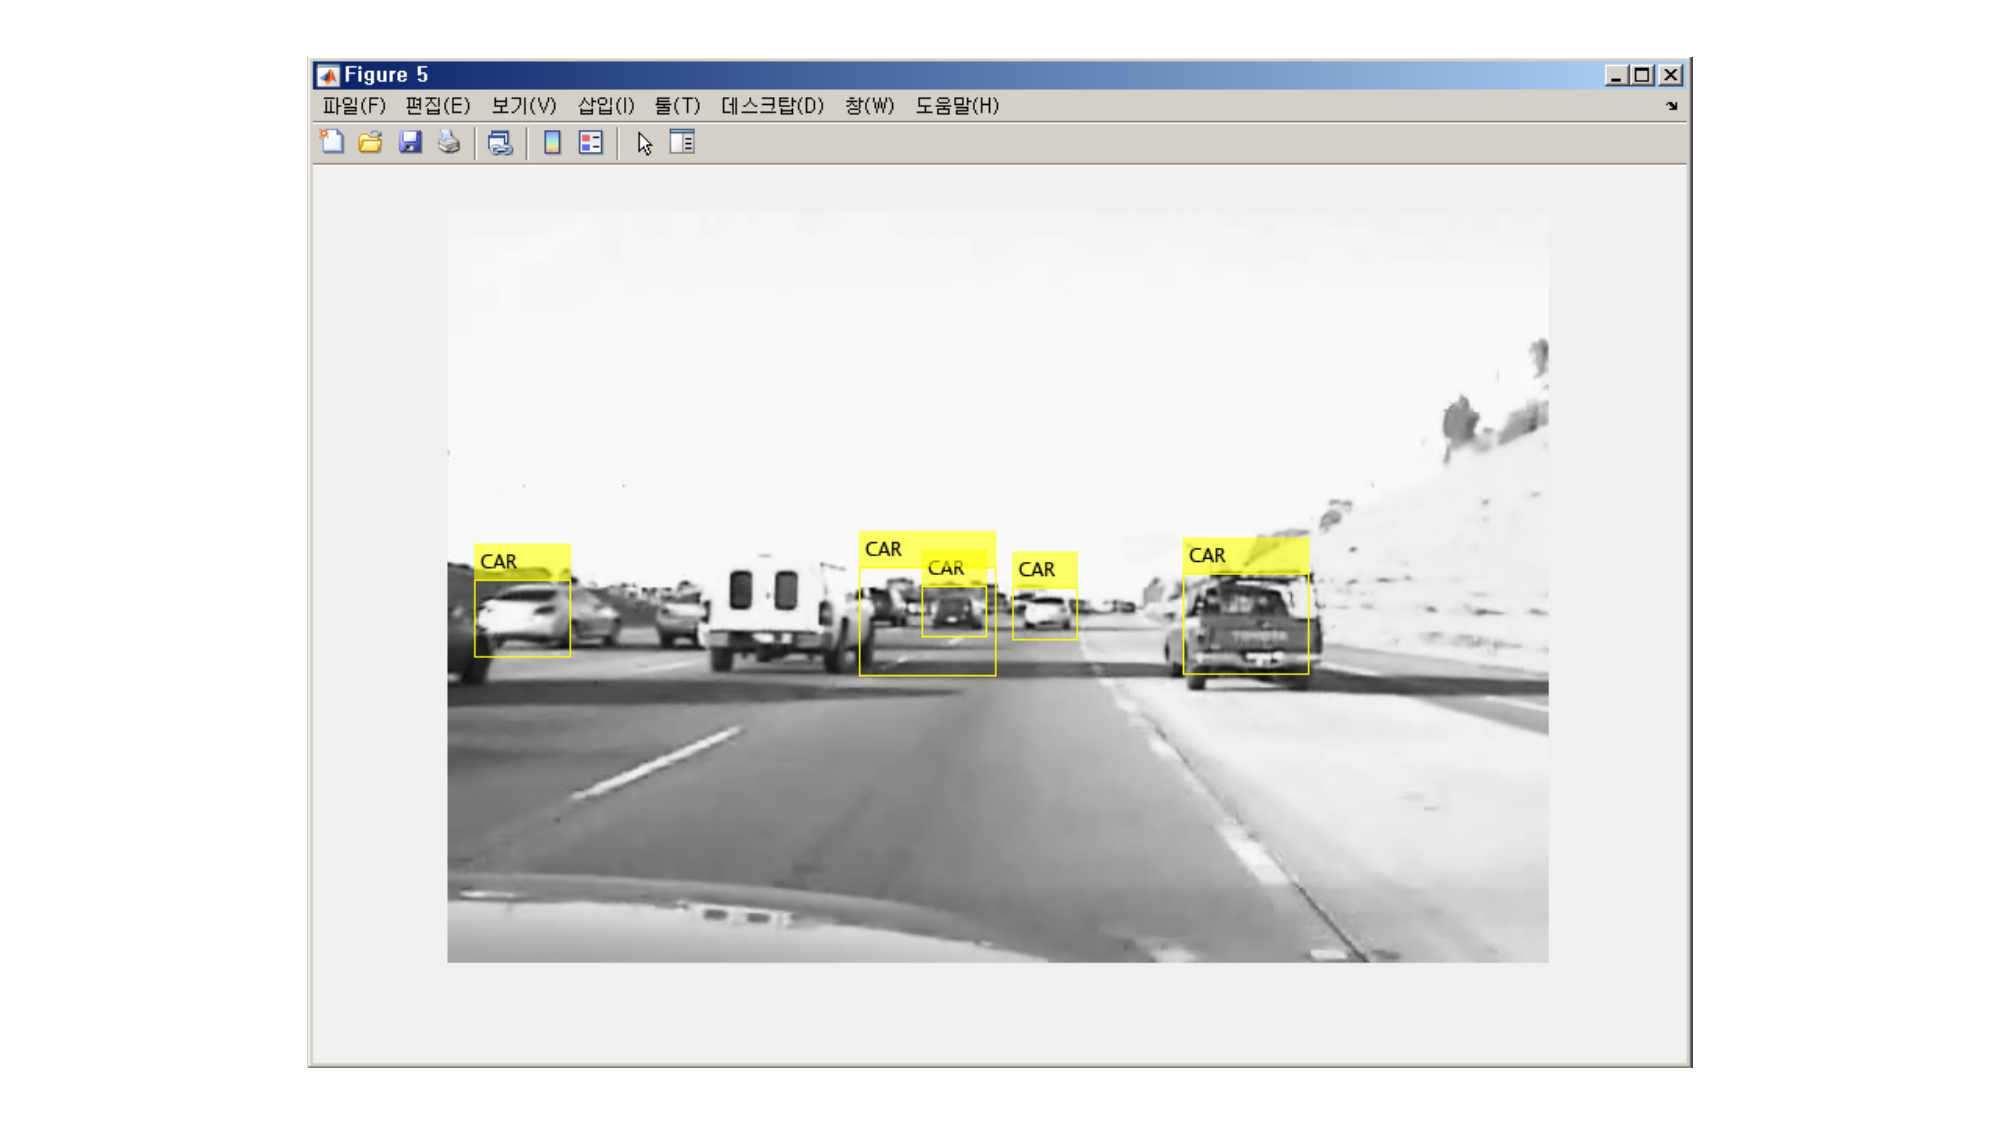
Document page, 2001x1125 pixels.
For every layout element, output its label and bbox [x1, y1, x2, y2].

picture [307, 57, 1693, 1068]
